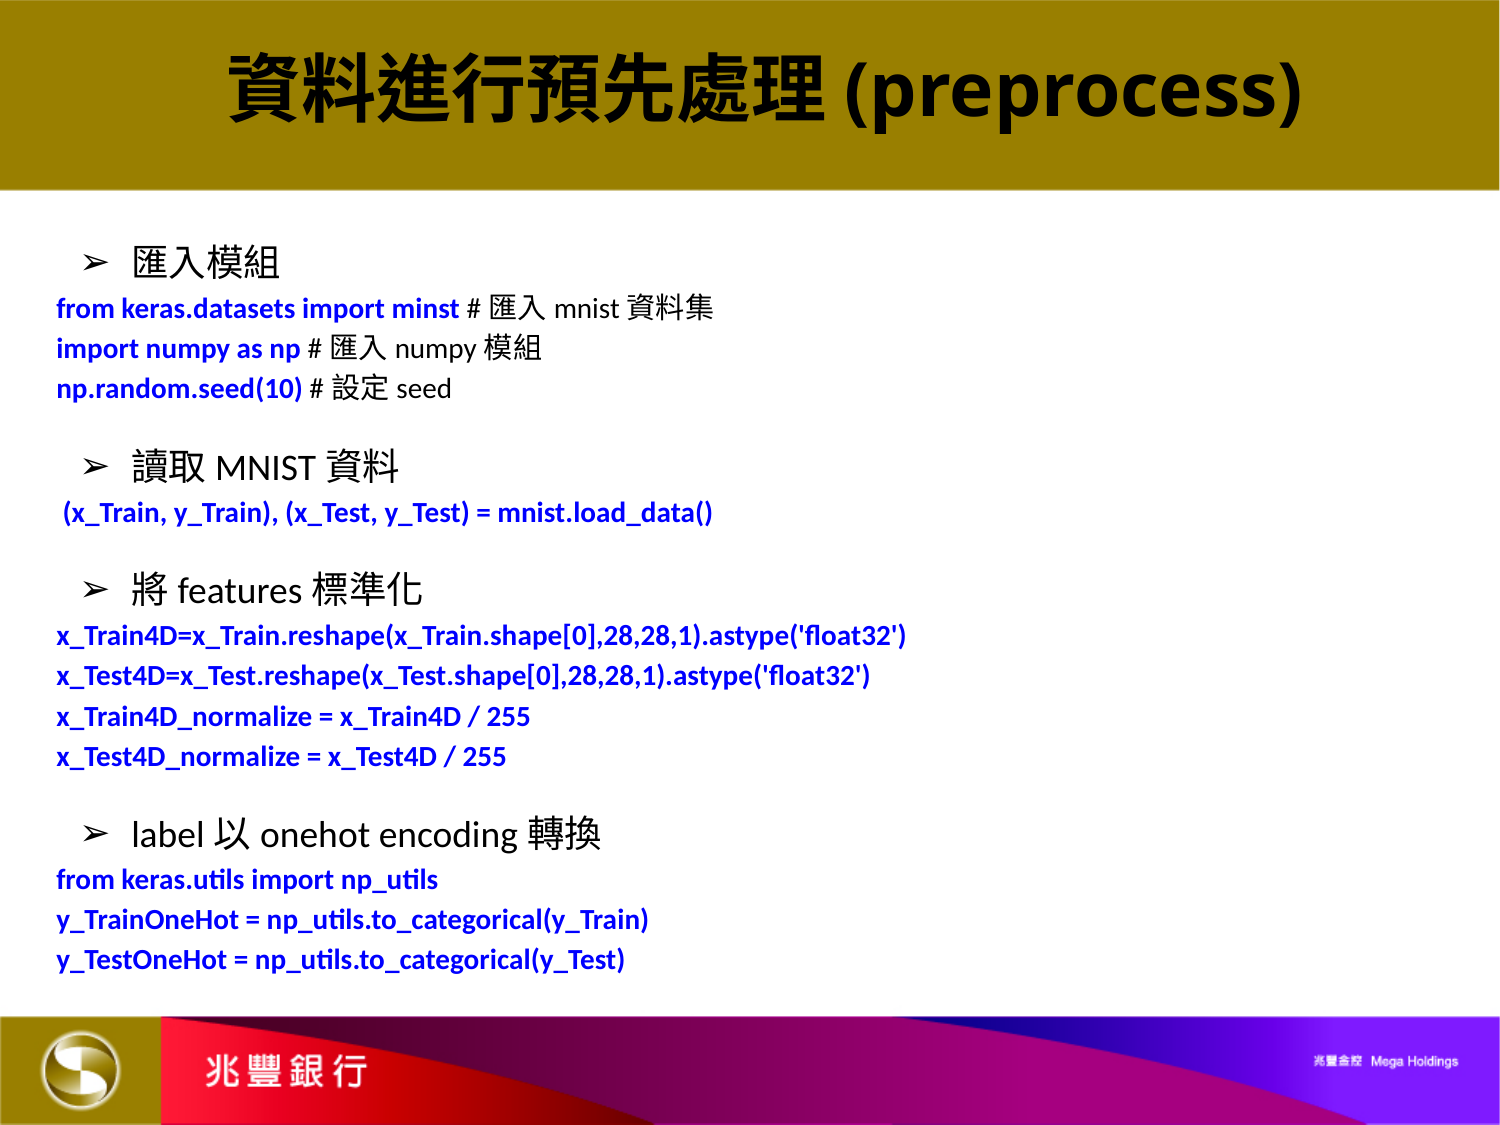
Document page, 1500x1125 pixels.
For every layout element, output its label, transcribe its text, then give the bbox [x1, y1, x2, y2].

picture [0, 0, 1500, 1125]
list 匯入模組 from keras.datasets import minst #匯入mnist資料集 import numpy as np #匯入numpy模組 np.random.seed(10) #設定seed 讀取MNIST資料 (x_Train, y_Train), (x_Test, y_Test) = mnist.load_data() 將features標準化 x_Train4D=x_Train.reshape(x_Train.shape[0],28,28,1).astype('float32') x_Test4D=x_Test.reshape(x_Test.shape[0],28,28,1).astype('float32') x_Train4D_normalize = x_Train4D / 255 x_Test4D_normalize = x_Test4D / 255 label以onehot encoding轉換 from keras.utils import np_utils y_TrainOneHot = np_utils.to_categorical(y_Train) y_TestOneHot = np_utils.to_categorical(y_Test) [41, 217, 1439, 996]
title 資料進行預先處理(preprocess) [65, 36, 1464, 176]
